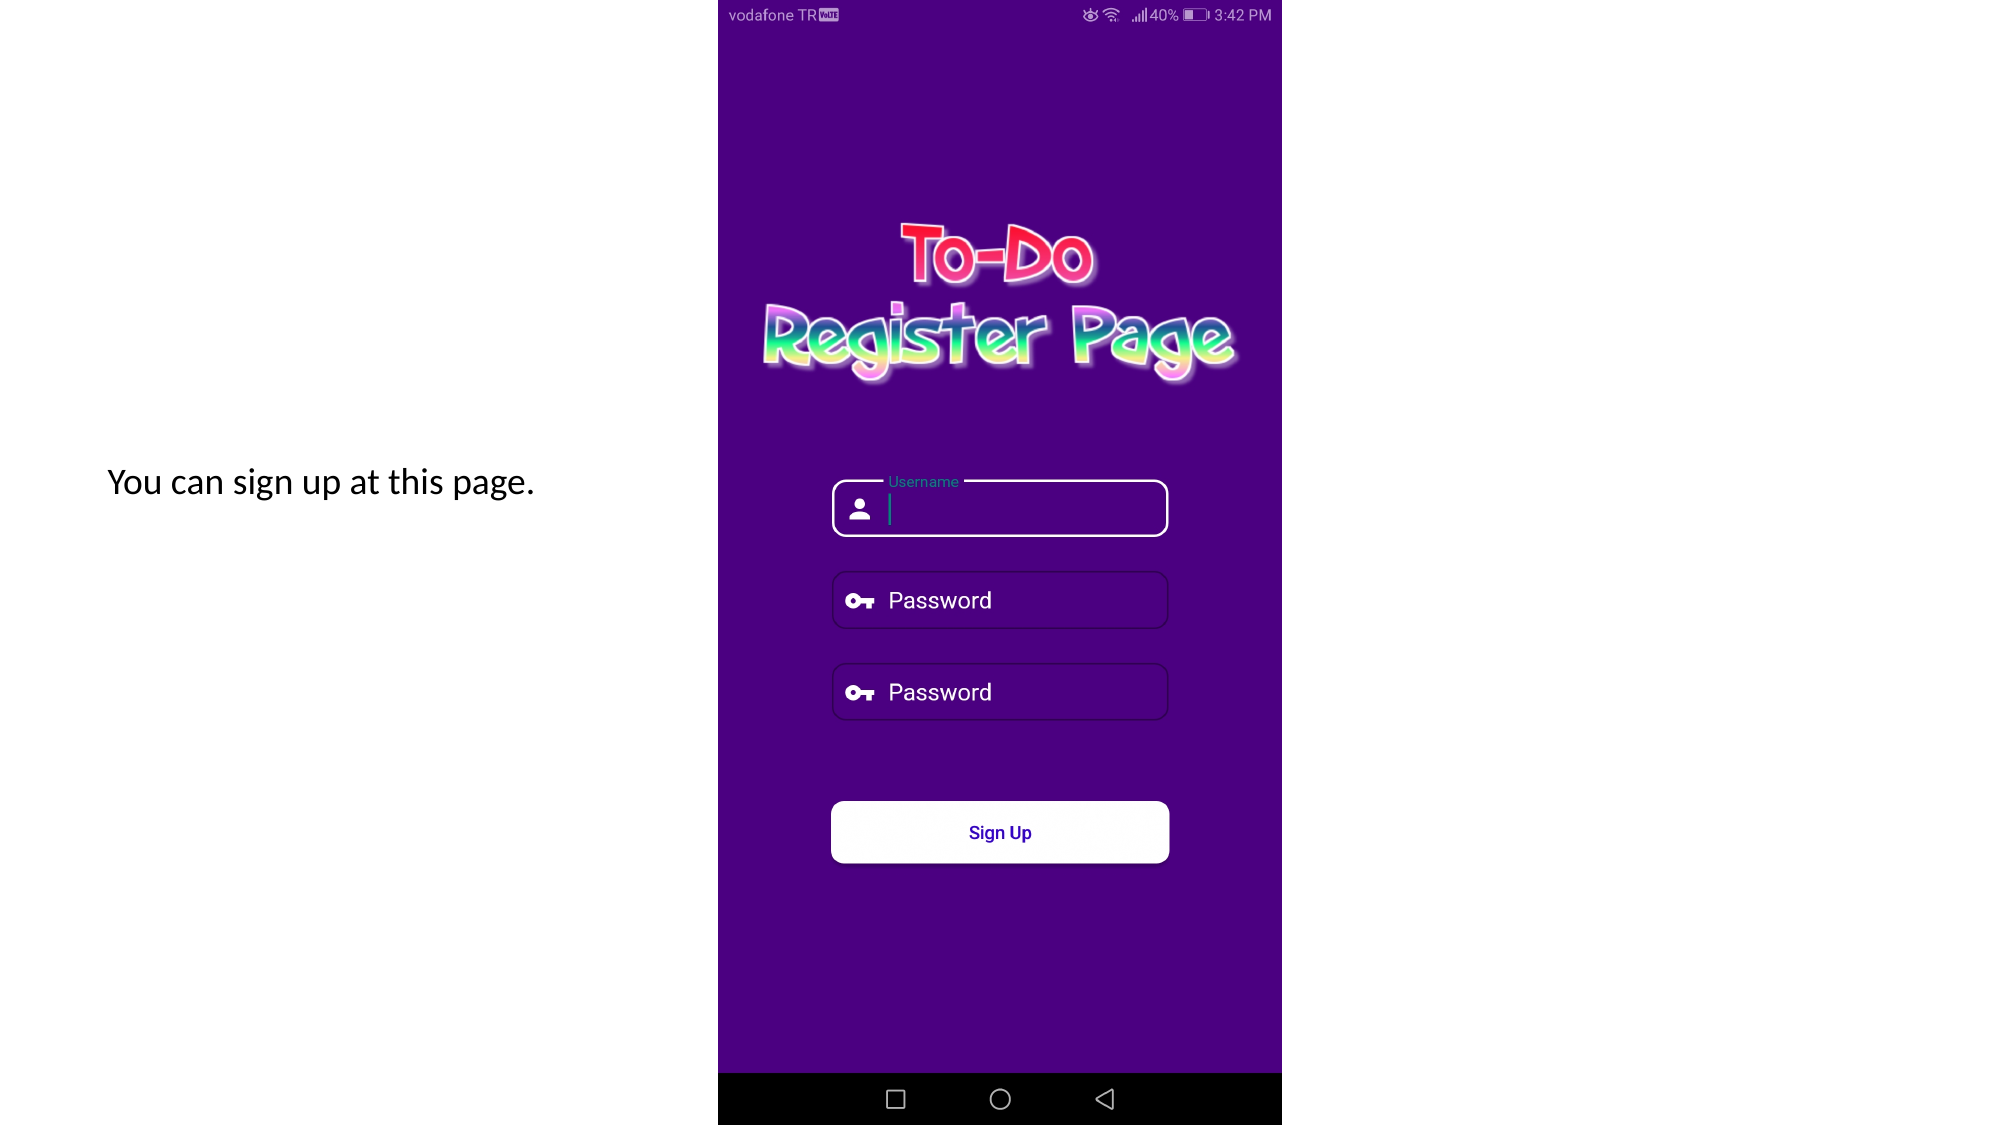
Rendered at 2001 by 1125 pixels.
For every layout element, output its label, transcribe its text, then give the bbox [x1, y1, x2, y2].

picture [718, 0, 1282, 1125]
text_box You can sign up at this page. [93, 449, 611, 510]
